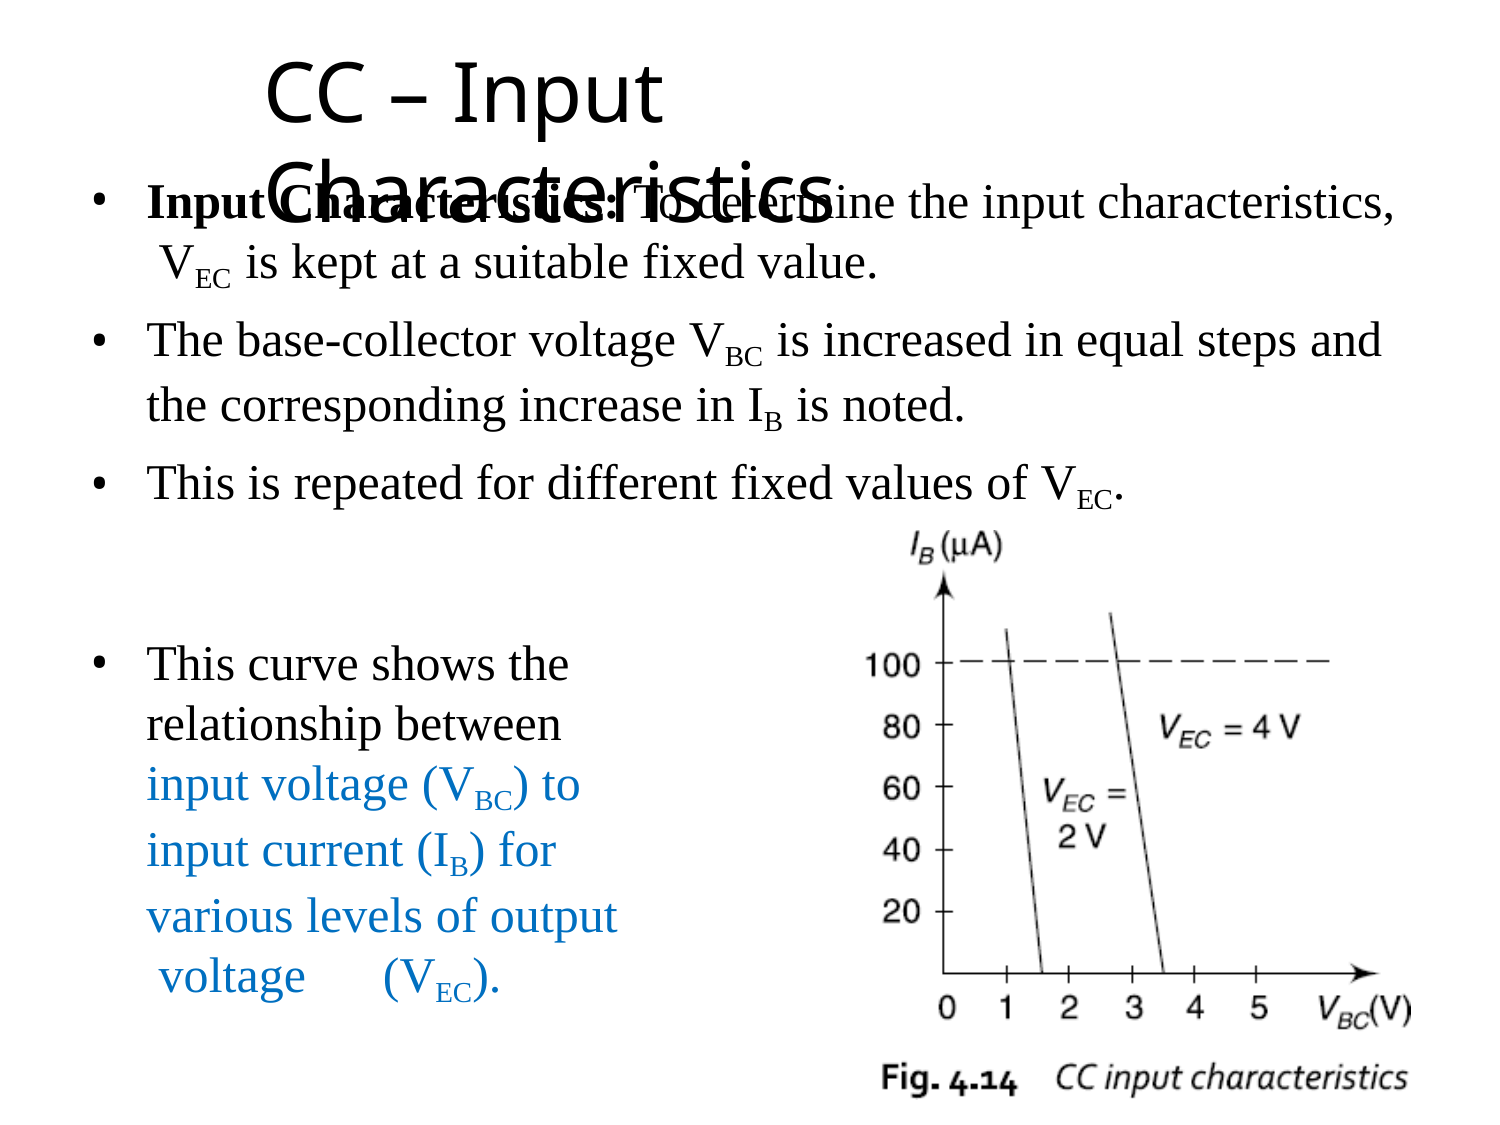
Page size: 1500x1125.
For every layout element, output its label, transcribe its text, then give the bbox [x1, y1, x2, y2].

text_box Input Characteristics: To determine the input characteristics, VEC is kept at a suitable fixed value. The base-collector voltage VBC is increased in equal steps and the corresponding increase in IB is noted. This is repeated for different fixed values of VEC. This curve shows the relationship between input voltage (VBC) to input current (IB) for various levels of output voltage (VEC). [81, 166, 1403, 1008]
picture [865, 529, 1412, 1101]
title CC – Input Characteristics [261, 36, 1238, 166]
